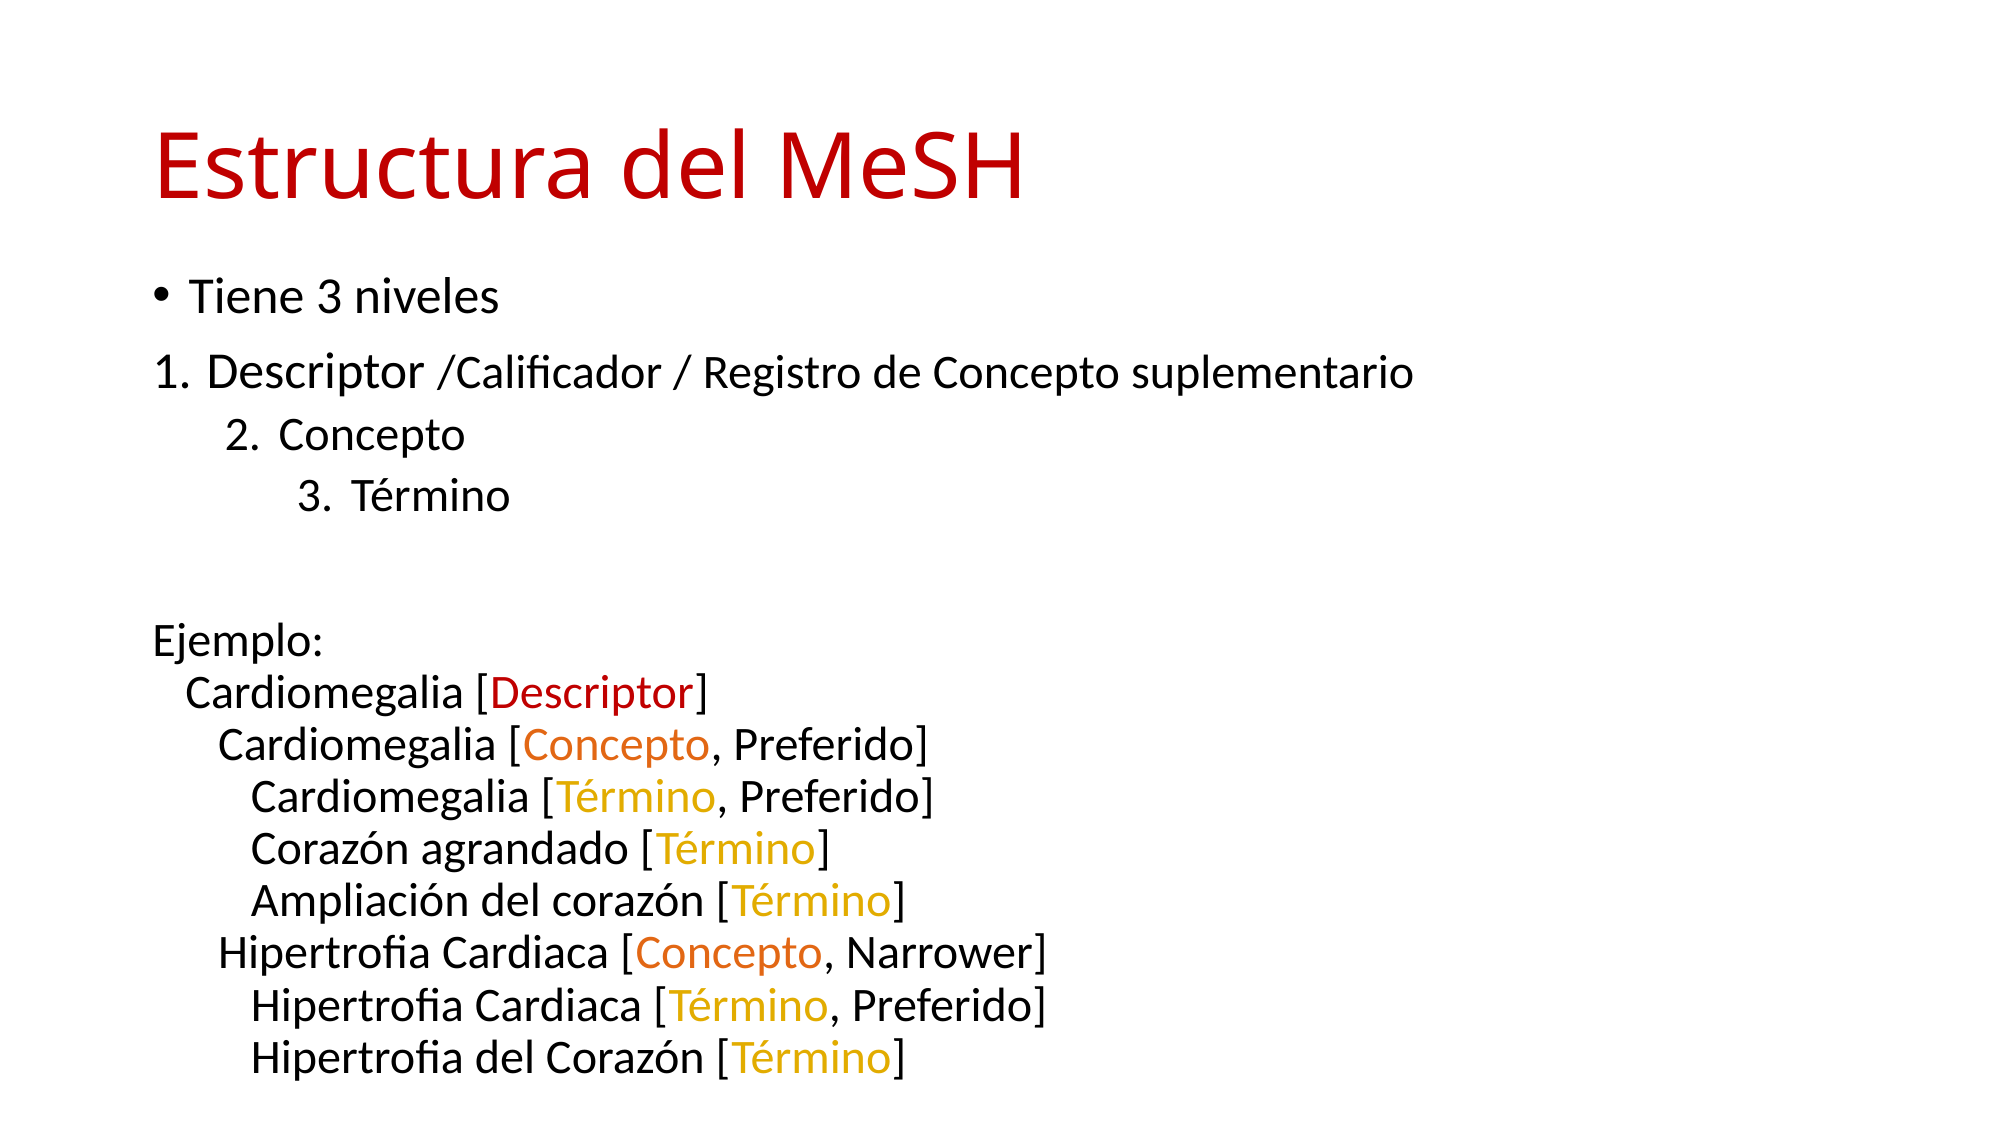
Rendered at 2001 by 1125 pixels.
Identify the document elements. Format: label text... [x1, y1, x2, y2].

list Tiene 3 niveles Descriptor /Calificador / Registro de Concepto suplementario Concepto Término Ejemplo: Cardiomegalia [Descriptor] Cardiomegalia [Concepto, Preferido] Cardiomegalia [Término, Preferido] Corazón agrandado [Término] Ampliación del corazón [Término] Hipertrofia Cardiaca [Concepto, Narrower] Hipertrofia Cardiaca [Término, Preferido] Hipertrofia del Corazón [Término] [137, 261, 1863, 1095]
title Estructura del MeSH [137, 59, 1863, 261]
